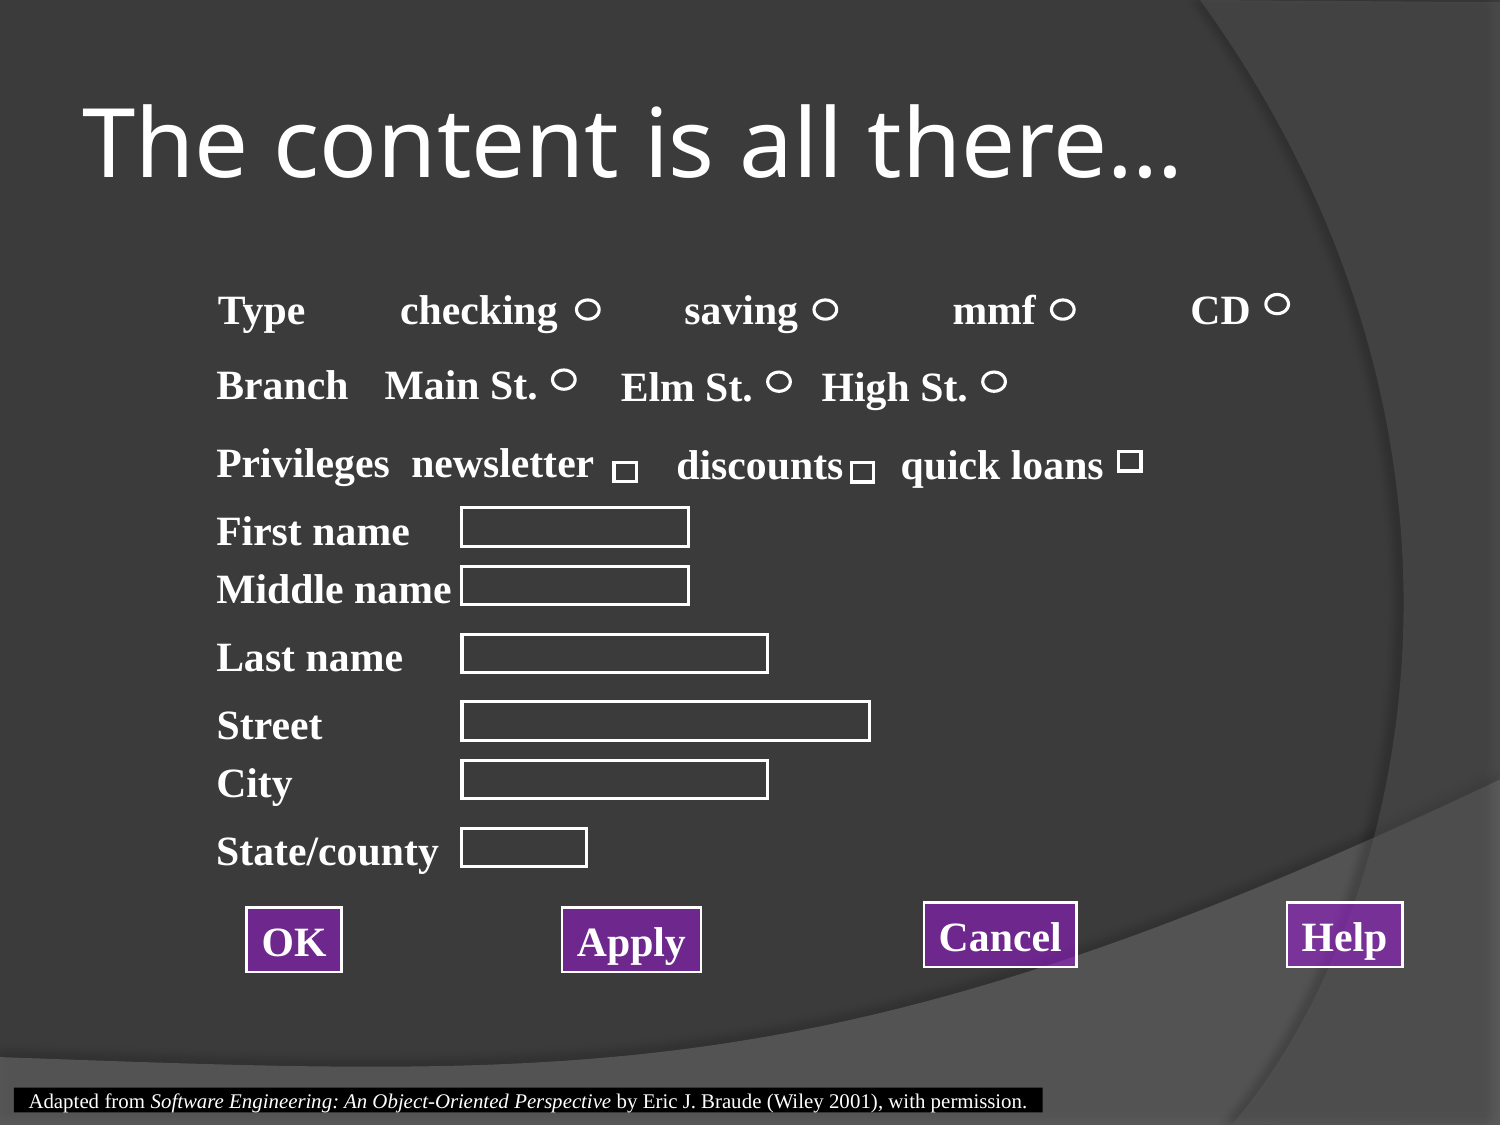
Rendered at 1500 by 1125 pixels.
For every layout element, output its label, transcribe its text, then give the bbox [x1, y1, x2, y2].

text_box Middle name [201, 554, 467, 620]
text_box Street [201, 690, 338, 755]
text_box [461, 828, 587, 867]
text_box [613, 462, 637, 482]
text_box mmf [937, 275, 1051, 340]
text_box [1051, 299, 1075, 320]
text_box [461, 701, 870, 741]
text_box [576, 299, 600, 320]
text_box Help [1286, 902, 1403, 968]
text_box [1118, 451, 1142, 472]
text_box Branch [201, 350, 364, 416]
text_box Type [203, 275, 321, 340]
text_box discounts [661, 430, 859, 495]
text_box Main St. [369, 350, 553, 416]
text_box [461, 634, 768, 673]
text_box OK [246, 907, 342, 973]
text_box [461, 566, 689, 605]
title The content is all there… [75, 45, 1301, 233]
text_box [814, 299, 837, 320]
text_box [552, 369, 576, 390]
text_box Apply [562, 907, 702, 973]
text_box Privileges [201, 428, 396, 493]
text_box City [201, 748, 308, 814]
text_box [982, 372, 1006, 392]
text_box newsletter [396, 428, 610, 493]
text_box First name [201, 496, 425, 554]
text_box [851, 462, 874, 483]
text_box CD [1175, 275, 1266, 340]
text_box [461, 507, 689, 547]
text_box Adapted from Software Engineering: An Object-Oriented Perspective by Eric J. Braude (Wiley 2001), with permission. [13, 1087, 1043, 1113]
text_box [461, 760, 768, 799]
text_box Elm St. [605, 352, 768, 418]
text_box [767, 372, 791, 392]
text_box saving [669, 275, 813, 340]
text_box quick loans [885, 430, 1119, 495]
text_box High St. [806, 352, 983, 418]
text_box State/county [201, 816, 454, 882]
text_box Last name [201, 622, 418, 688]
text_box checking [385, 275, 573, 340]
text_box [1265, 294, 1289, 314]
text_box Cancel [923, 902, 1077, 968]
